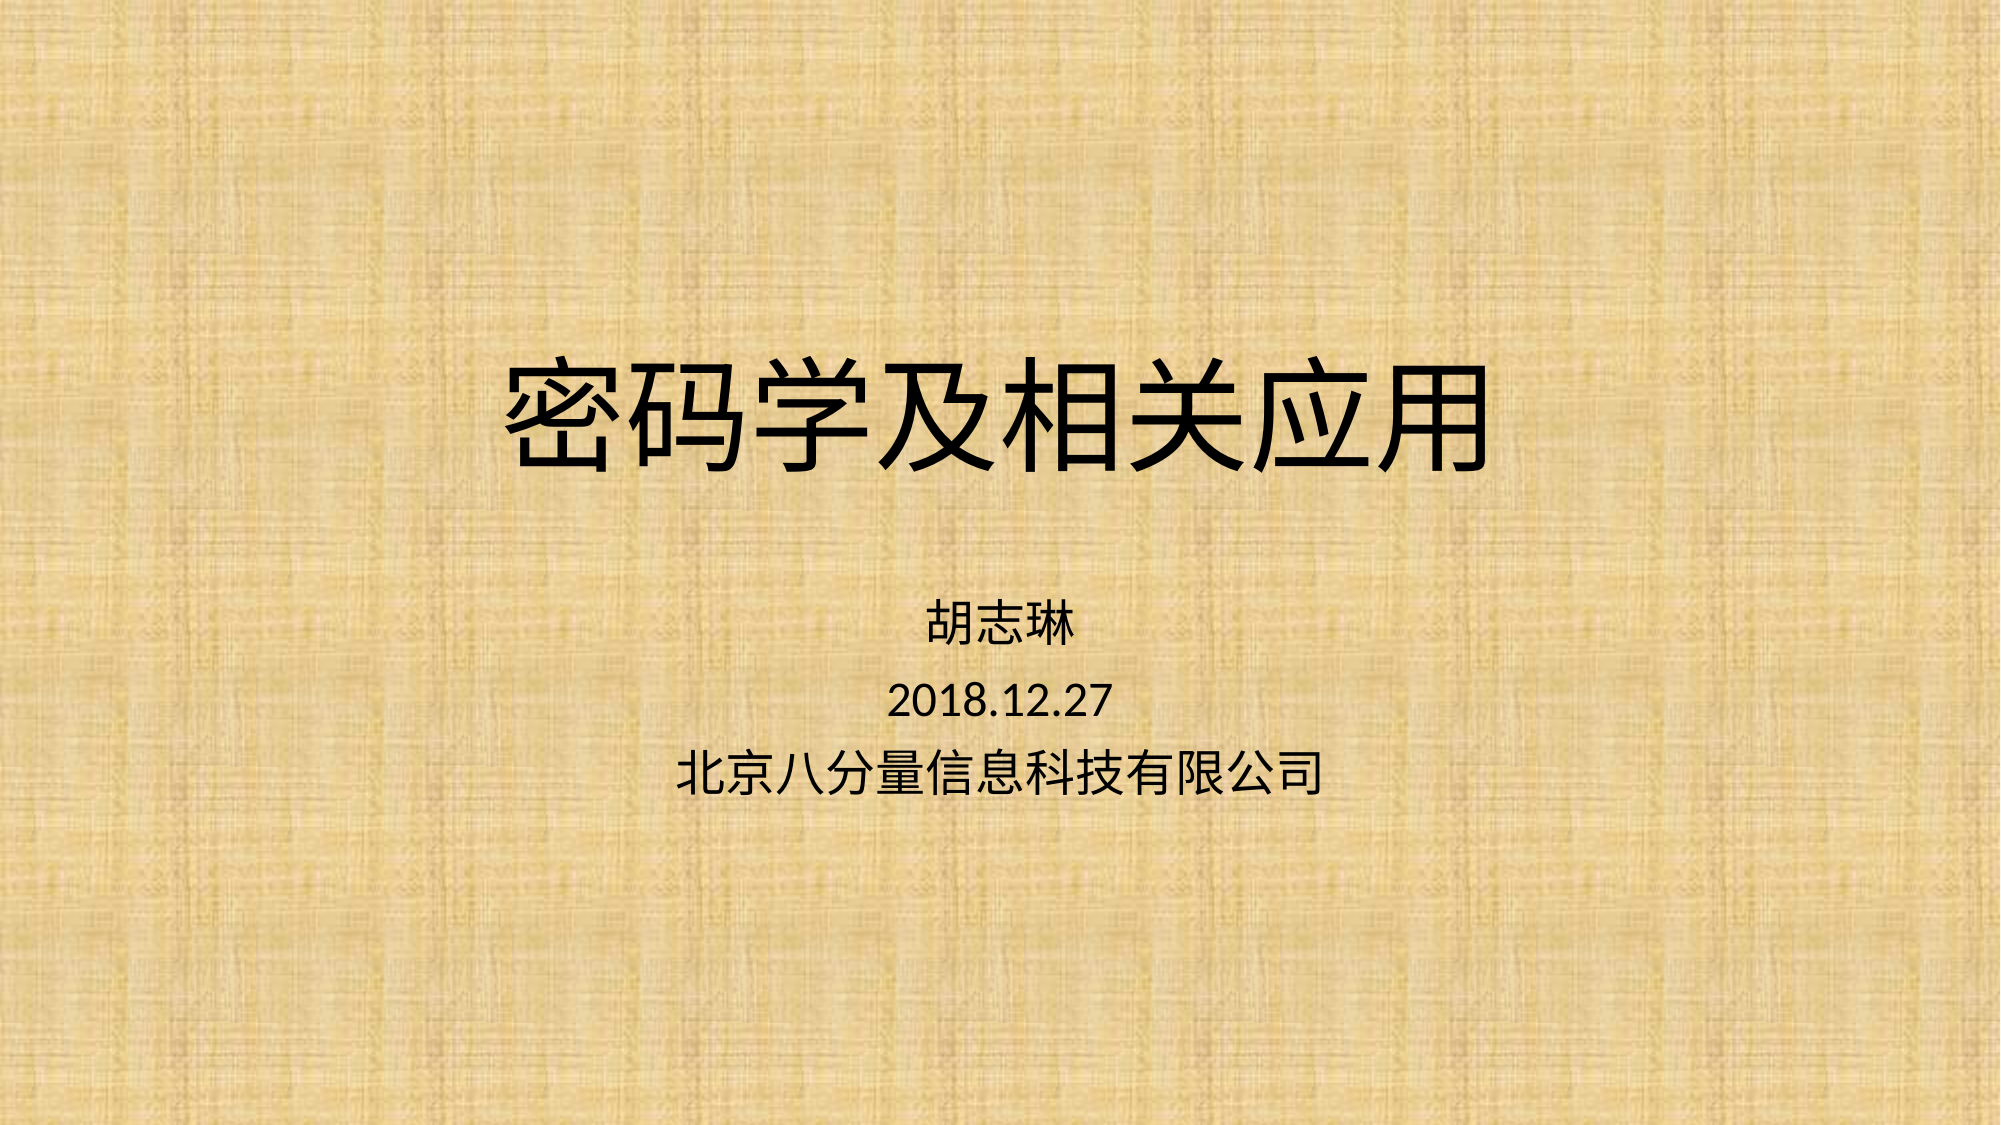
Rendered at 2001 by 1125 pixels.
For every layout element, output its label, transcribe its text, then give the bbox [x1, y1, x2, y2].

picture [0, 0, 2001, 1125]
subtitle 胡志琳 2018.12.27 北京八分量信息科技有限公司 [249, 590, 1750, 863]
title 密码学及相关应用 [249, 184, 1750, 498]
